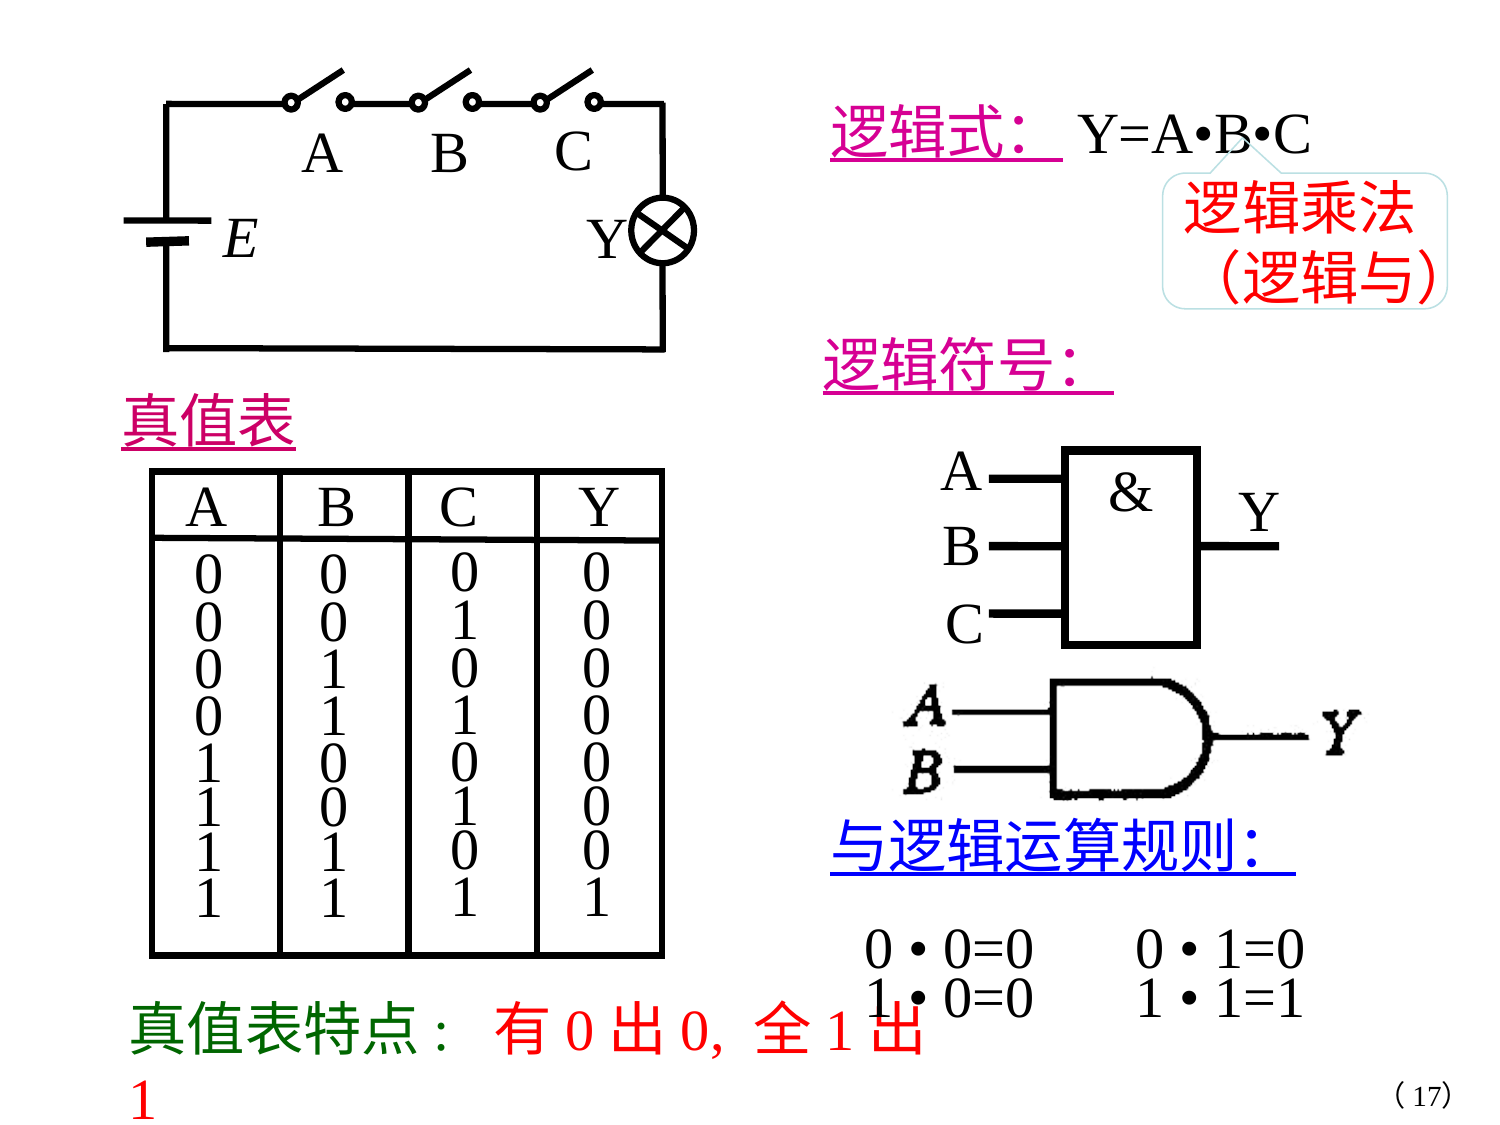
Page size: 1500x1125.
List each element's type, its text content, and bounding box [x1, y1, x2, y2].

text_box 逻辑符号： [807, 320, 1247, 407]
text_box 真值表 [106, 351, 391, 487]
text_box 逻辑乘法 （逻辑与） [1162, 137, 1448, 309]
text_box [925, 423, 1290, 619]
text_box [151, 460, 665, 956]
text_box 与逻辑运算规则： [815, 868, 1389, 887]
text_box 0 • 0=0 0 • 1=0 1 • 0=0 1 • 1=1 [849, 921, 1391, 1035]
slide_number （） [1173, 1069, 1487, 1125]
text_box 真值表特点: 有0出0, 全1出1 [113, 984, 945, 1125]
text_box 逻辑式：Y=A•B•C [815, 87, 1347, 173]
picture [815, 620, 1399, 862]
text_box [123, 69, 695, 353]
